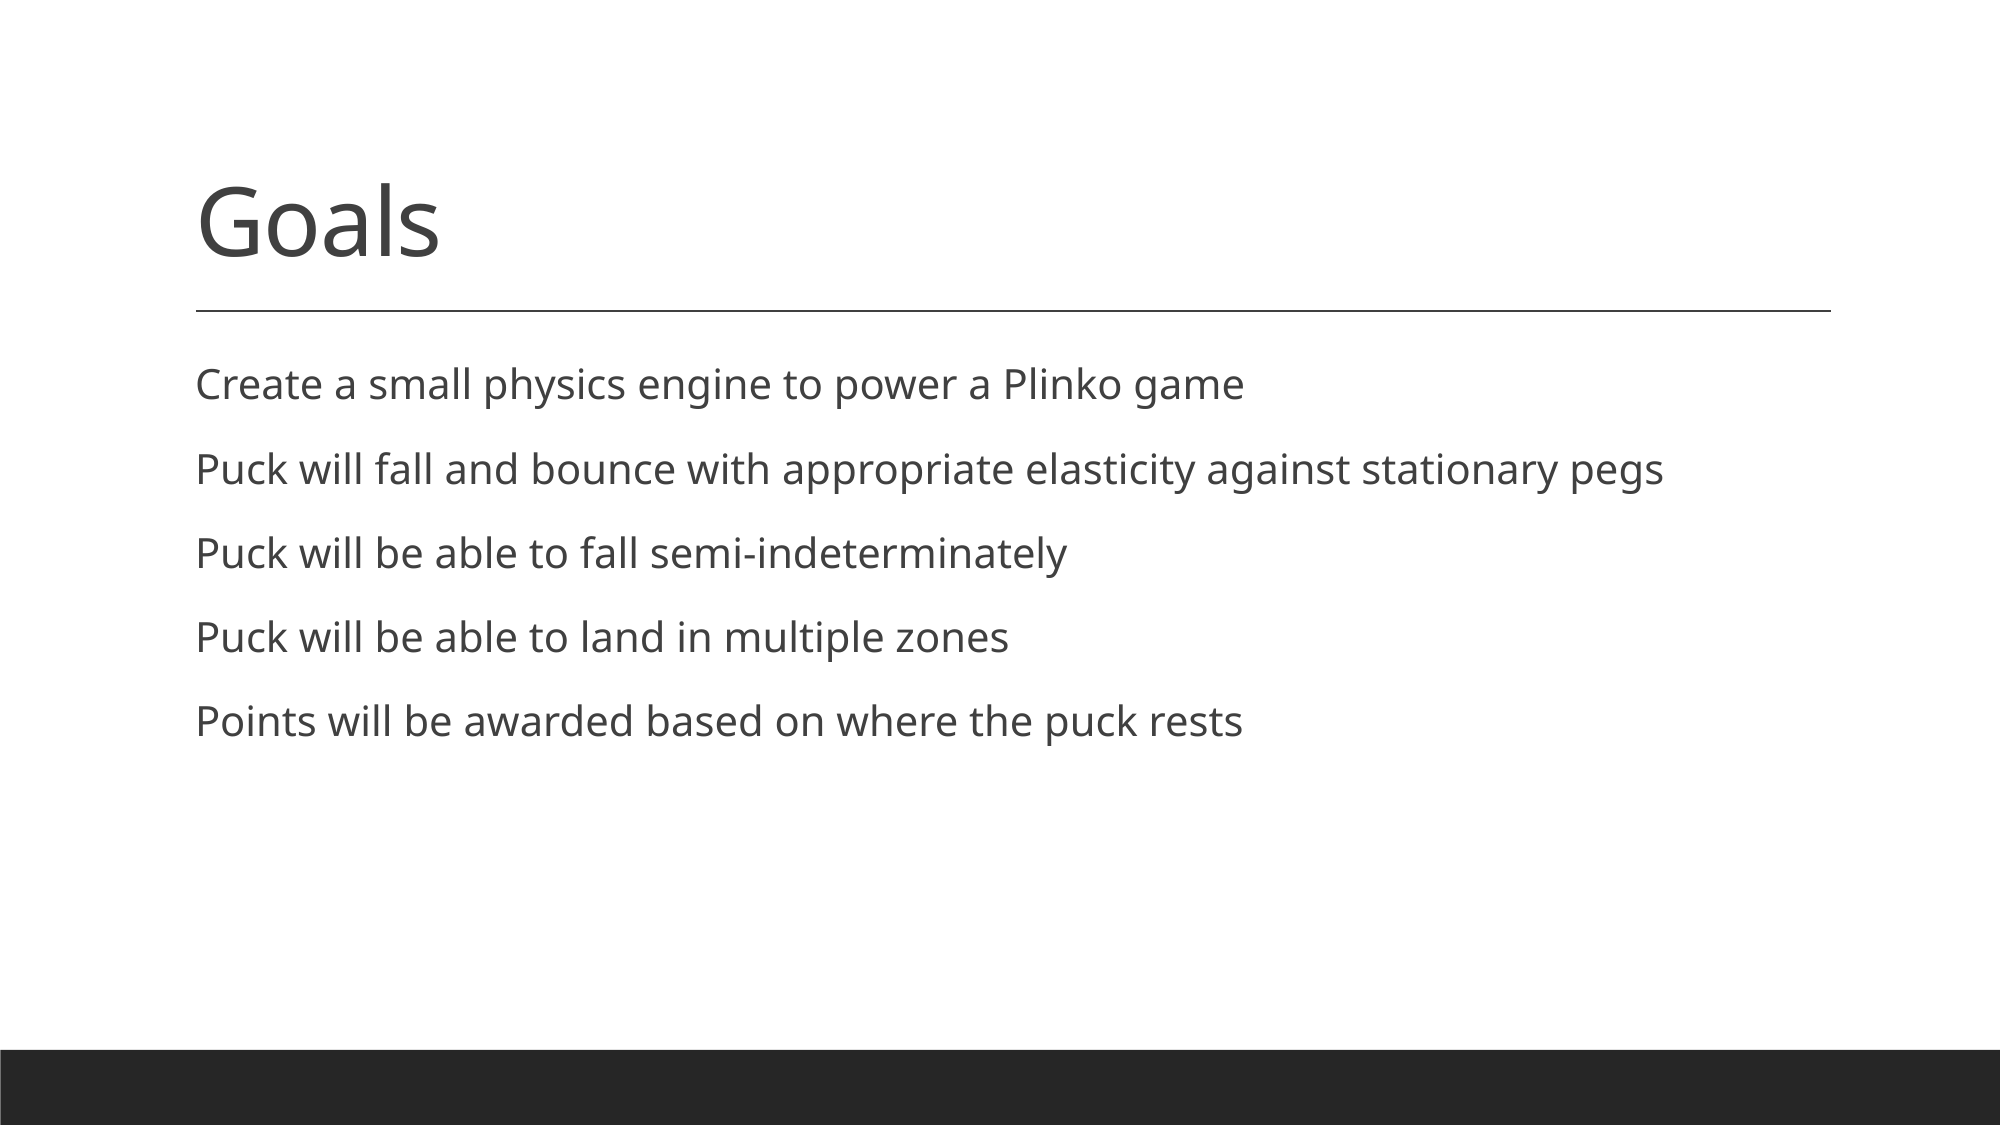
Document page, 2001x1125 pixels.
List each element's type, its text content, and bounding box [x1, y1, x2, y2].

list Create a small physics engine to power a Plinko game Puck will fall and bounce with appropriate elasticity against stationary pegs Puck will be able to fall semi-indeterminately Puck will be able to land in multiple zones Points will be awarded based on where the puck rests [180, 345, 1830, 963]
title Goals [180, 47, 1830, 285]
